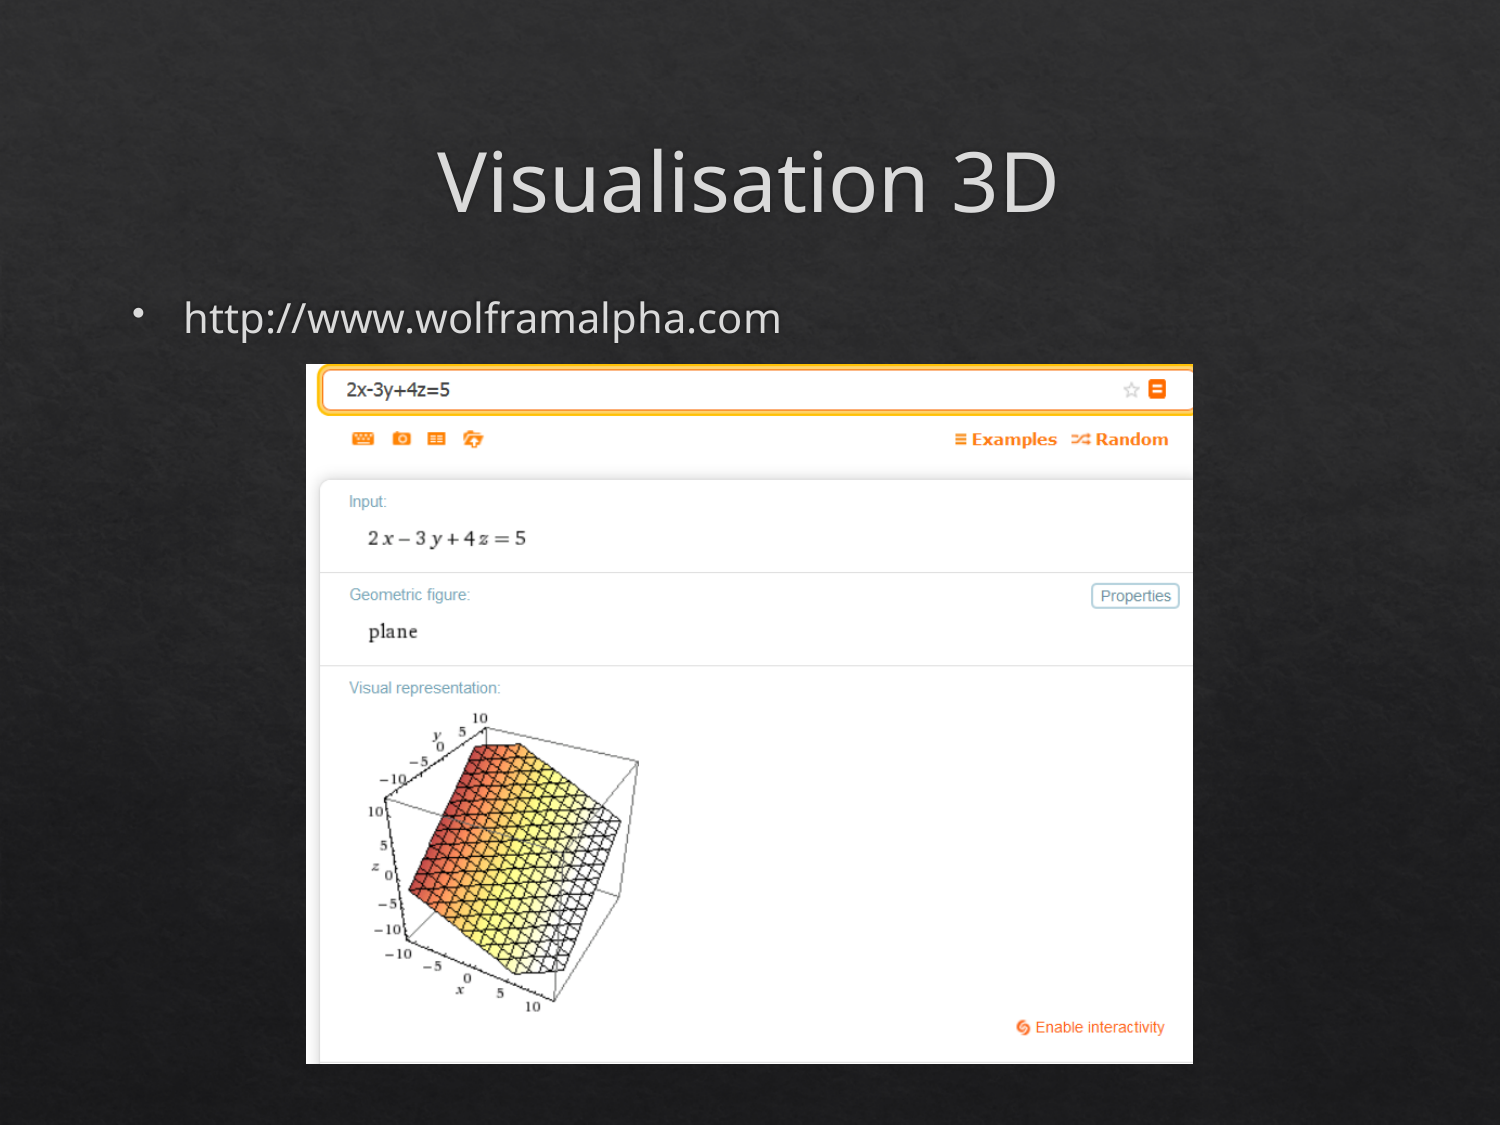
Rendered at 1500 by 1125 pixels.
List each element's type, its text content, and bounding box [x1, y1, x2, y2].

picture [305, 363, 1193, 1065]
list http://www.wolframalpha.com [112, 284, 1387, 950]
title Visualisation 3D [112, 99, 1387, 260]
